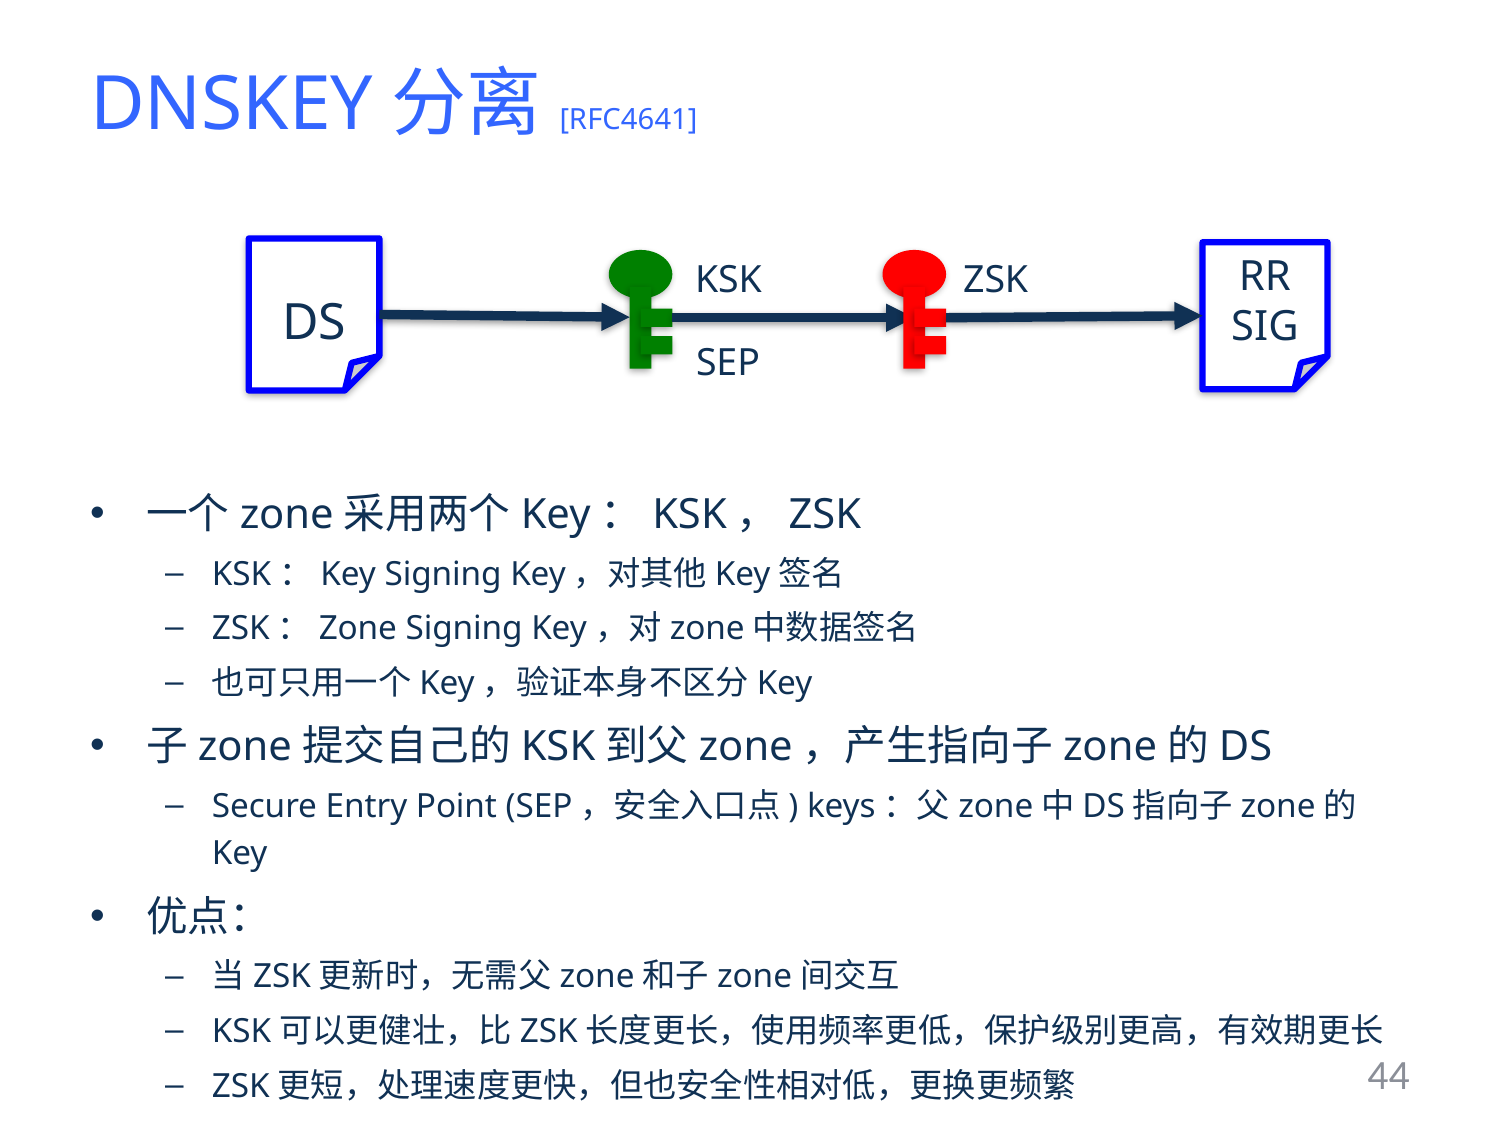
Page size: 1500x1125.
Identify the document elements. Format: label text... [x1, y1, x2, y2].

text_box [608, 249, 673, 369]
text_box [882, 249, 947, 369]
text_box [379, 314, 630, 318]
title DNSKEY分离[RFC4641] [75, 6, 1425, 194]
text_box SEP [681, 330, 775, 391]
slide_number 44 [1074, 1042, 1425, 1103]
text_box RR SIG [1201, 241, 1329, 391]
text_box KSK [680, 247, 778, 308]
text_box DS [248, 237, 381, 392]
text_box ZSK [948, 247, 1044, 308]
list 一个zone采用两个Key：KSK，ZSK KSK：Key Signing Key，对其他Key签名 ZSK：Zone Signing Key，对zone中数据签名 也可只用一个Key，验证本身不区分Key 子zone提交自己的KSK到父zone，产生指向子zone的DS Secure Entry Point (SEP，安全入口点) keys：父zone中DS指向子zone的Key 优点： 当ZSK更新时，无需父zone和子zone间交互 KSK可以更健壮，比ZSK长度更长，使用频率更低，保护级别更高，有效期更长 ZSK更短，处理速度更快，但也安全性相对低，更换更频繁 [75, 469, 1425, 1015]
